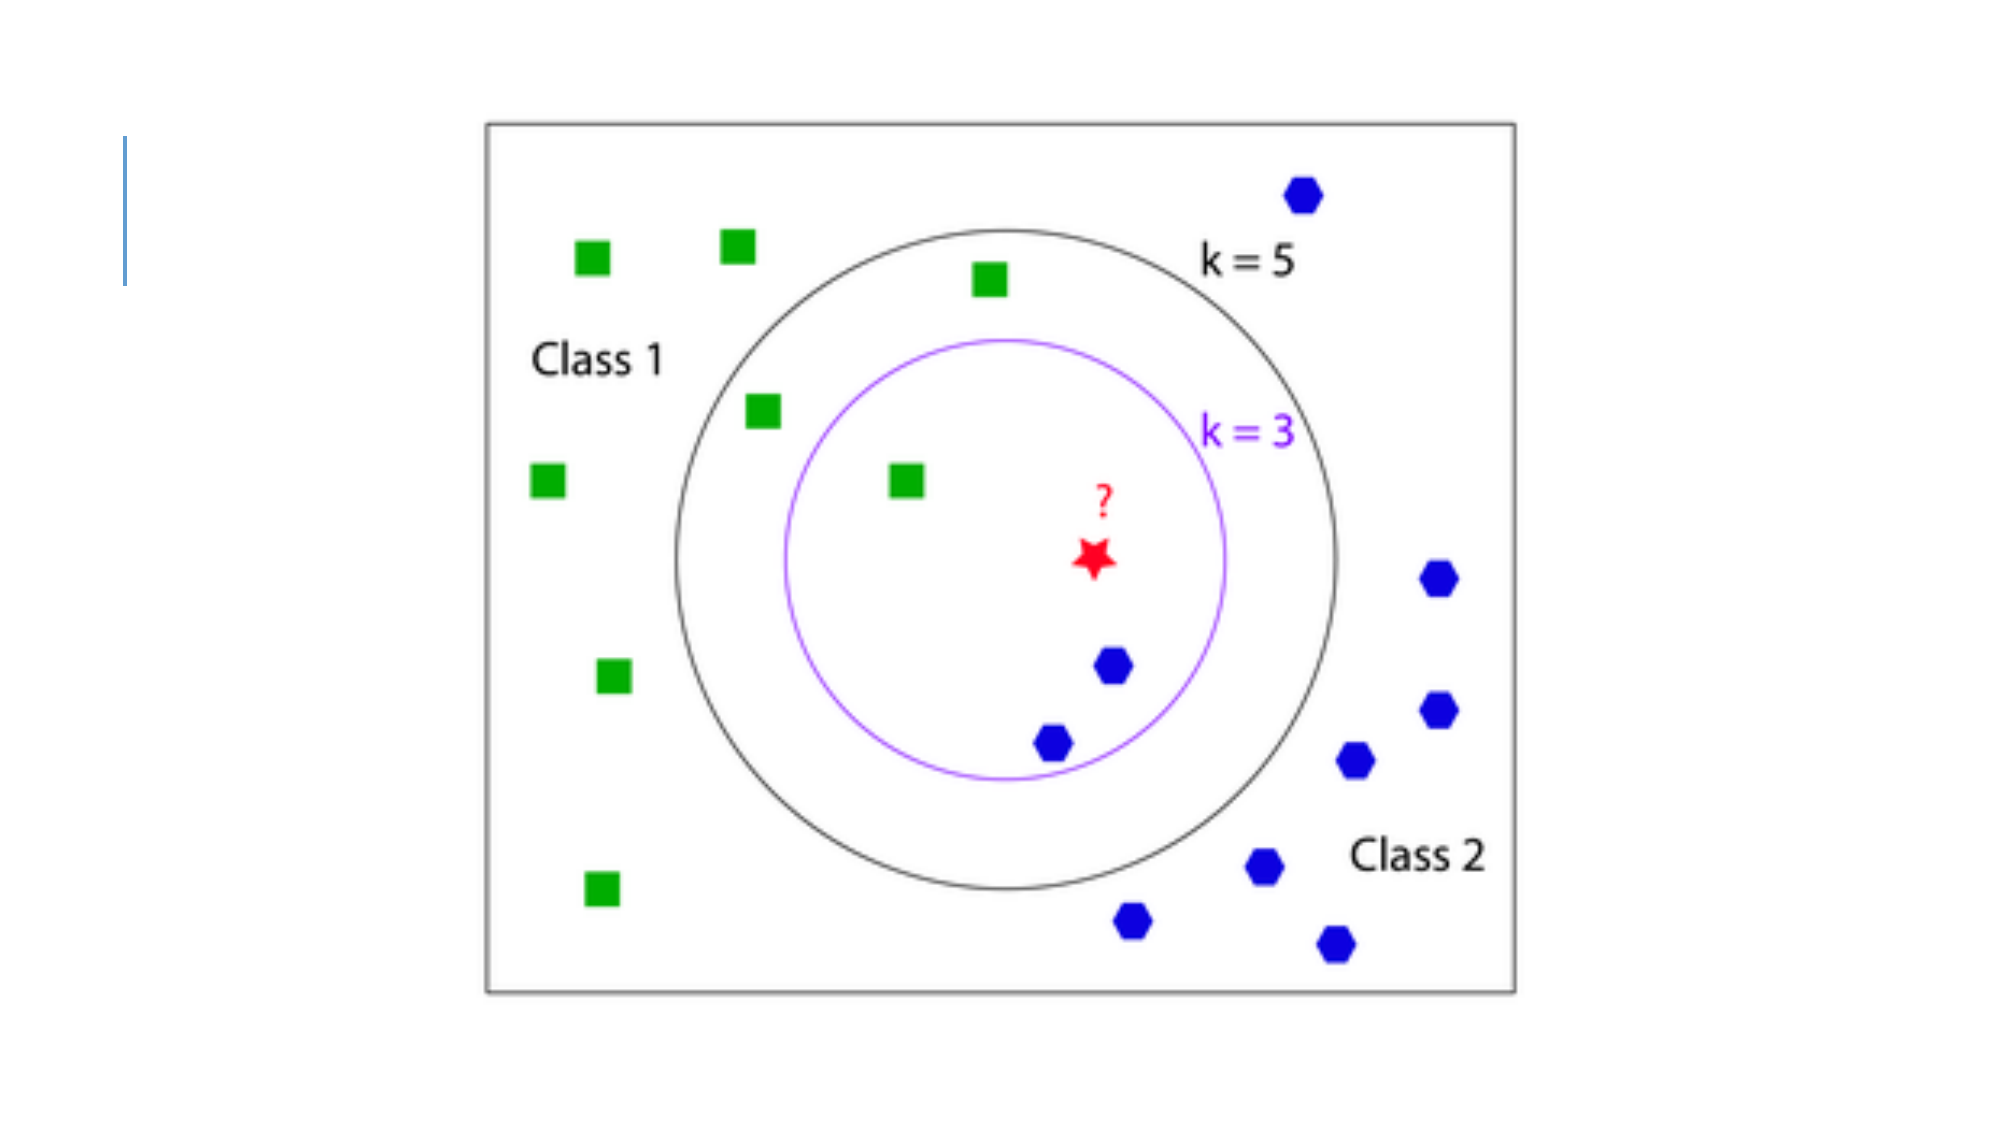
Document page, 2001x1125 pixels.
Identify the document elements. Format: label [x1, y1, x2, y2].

list [466, 94, 1534, 1031]
